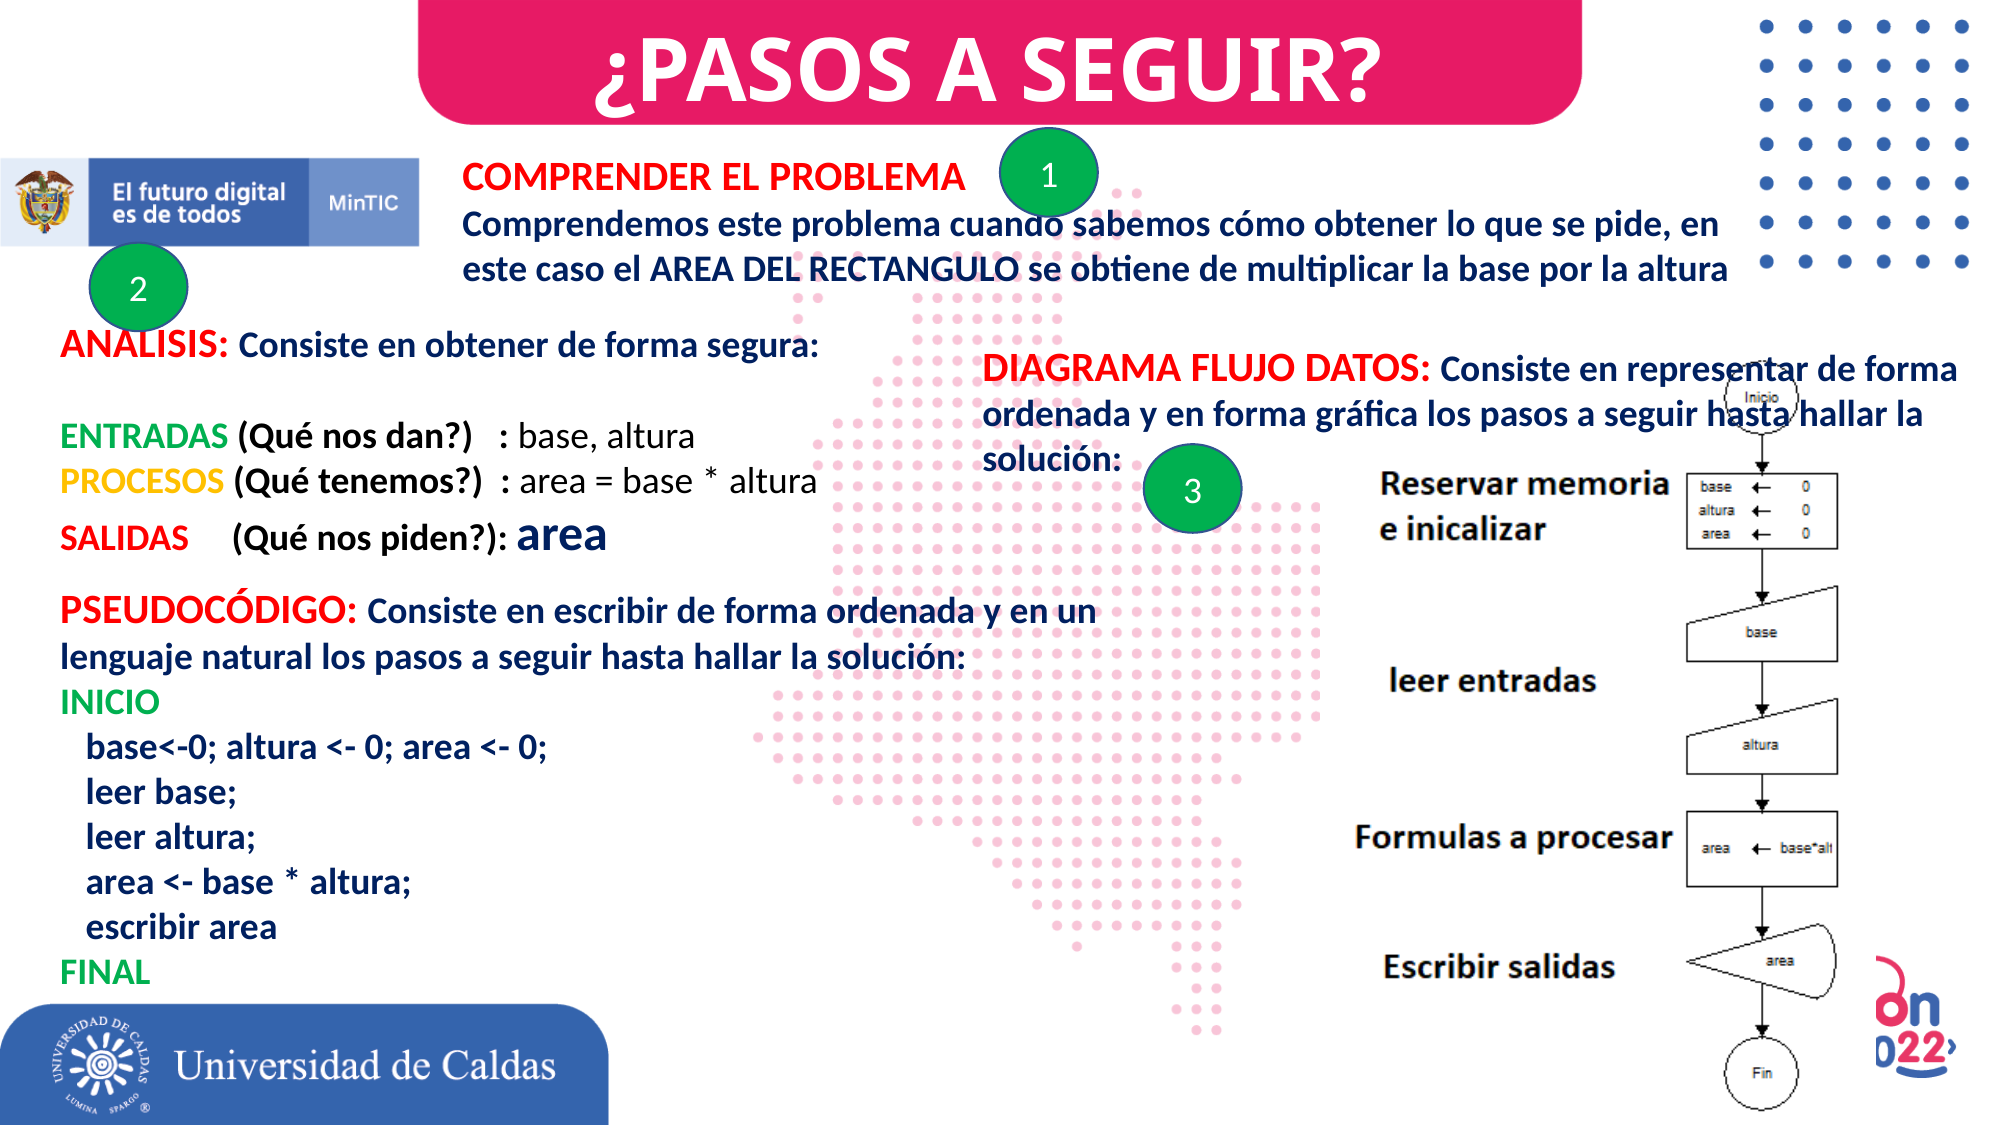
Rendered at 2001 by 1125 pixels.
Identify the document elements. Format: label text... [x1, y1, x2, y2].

text_box PSEUDOCÓDIGO: Consiste en escribir de forma ordenada y en un lenguaje natural los pasos a seguir hasta hallar la solución: INICIO base<-0; altura <- 0; area <- 0; leer base; leer altura; area <- base * altura; escribir area FINAL [45, 574, 1142, 1090]
text_box COMPRENDER EL PROBLEMA Comprendemos este problema cuando sabemos cómo obtener lo que se pide, en este caso el AREA DEL RECTANGULO se obtiene de multiplicar la base por la altura [447, 141, 1773, 332]
text_box ¿PASOS A SEGUIR? [578, 17, 1475, 129]
text_box 3 [1142, 443, 1243, 534]
picture [0, 0, 2000, 1125]
text_box ANALISIS: Consiste en obtener de forma segura: ENTRADAS (Qué nos dan?) : base, altura PROCESOS (Qué tenemos?) : area = base * altura SALIDAS (Qué nos piden?): area [45, 308, 1371, 659]
text_box 1 [998, 127, 1099, 218]
text_box DIAGRAMA FLUJO DATOS: Consiste en representar de forma ordenada y en forma gráfica los pasos a seguir hasta hallar la solución: [967, 332, 2000, 487]
text_box 2 [88, 241, 189, 333]
